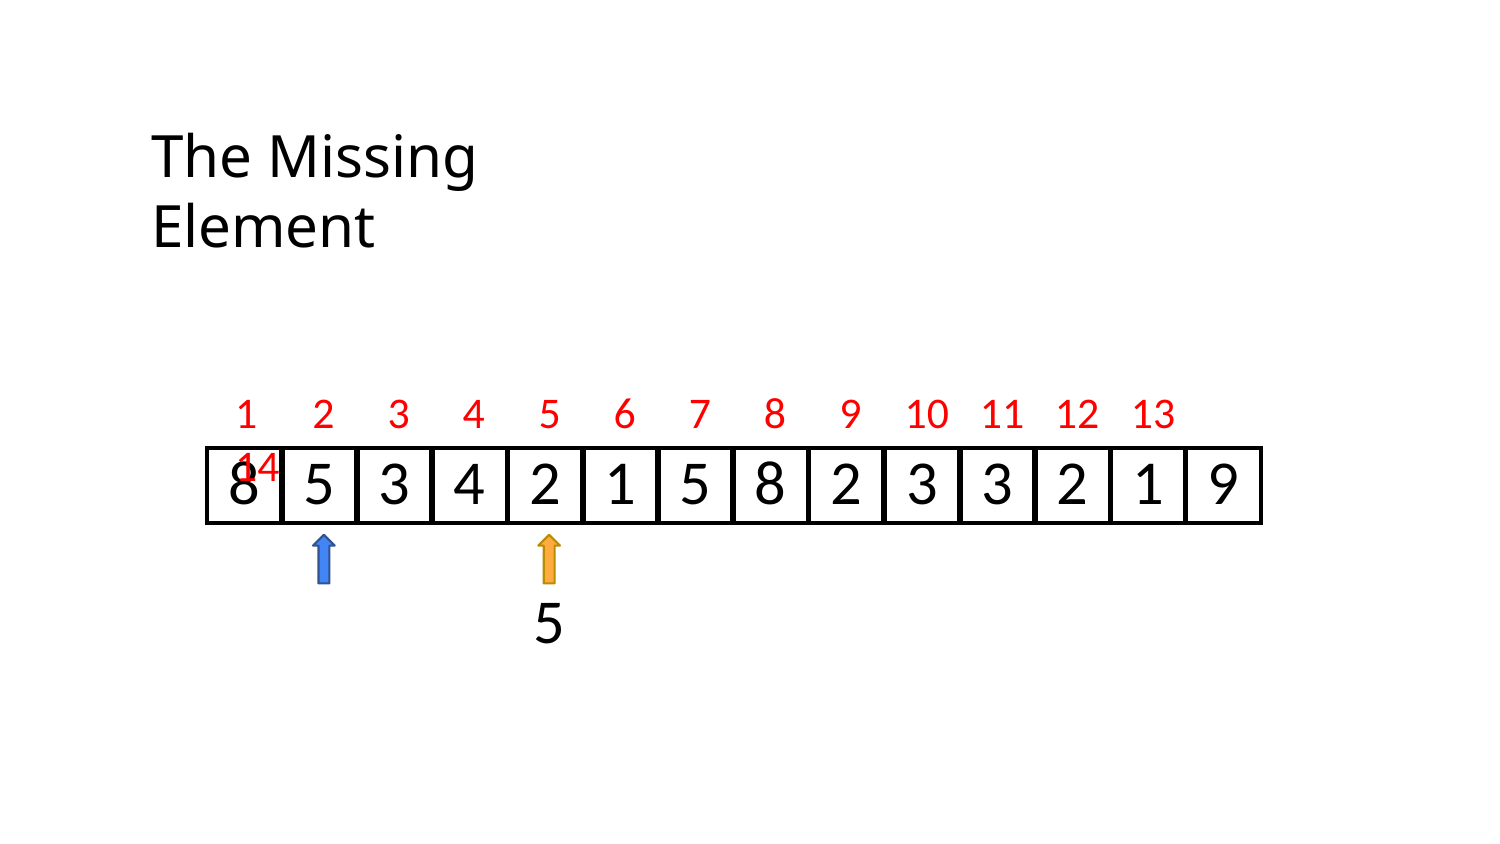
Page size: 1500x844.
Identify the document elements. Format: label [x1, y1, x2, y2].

table_header [661, 490, 730, 521]
text_box [233, 382, 1251, 490]
table_header [736, 490, 806, 521]
text_box [531, 533, 568, 656]
title [149, 116, 698, 260]
table_header [285, 490, 354, 521]
table_header [887, 490, 957, 521]
table_header [510, 490, 580, 521]
text_box [311, 533, 337, 585]
table_header [1038, 490, 1108, 521]
table_header [811, 490, 881, 521]
table_header [1113, 490, 1183, 521]
table_header [360, 490, 429, 521]
table_header [1188, 450, 1259, 521]
table_header [586, 490, 655, 521]
table_header [209, 450, 279, 521]
table_header [963, 490, 1032, 521]
table_header [435, 490, 505, 521]
